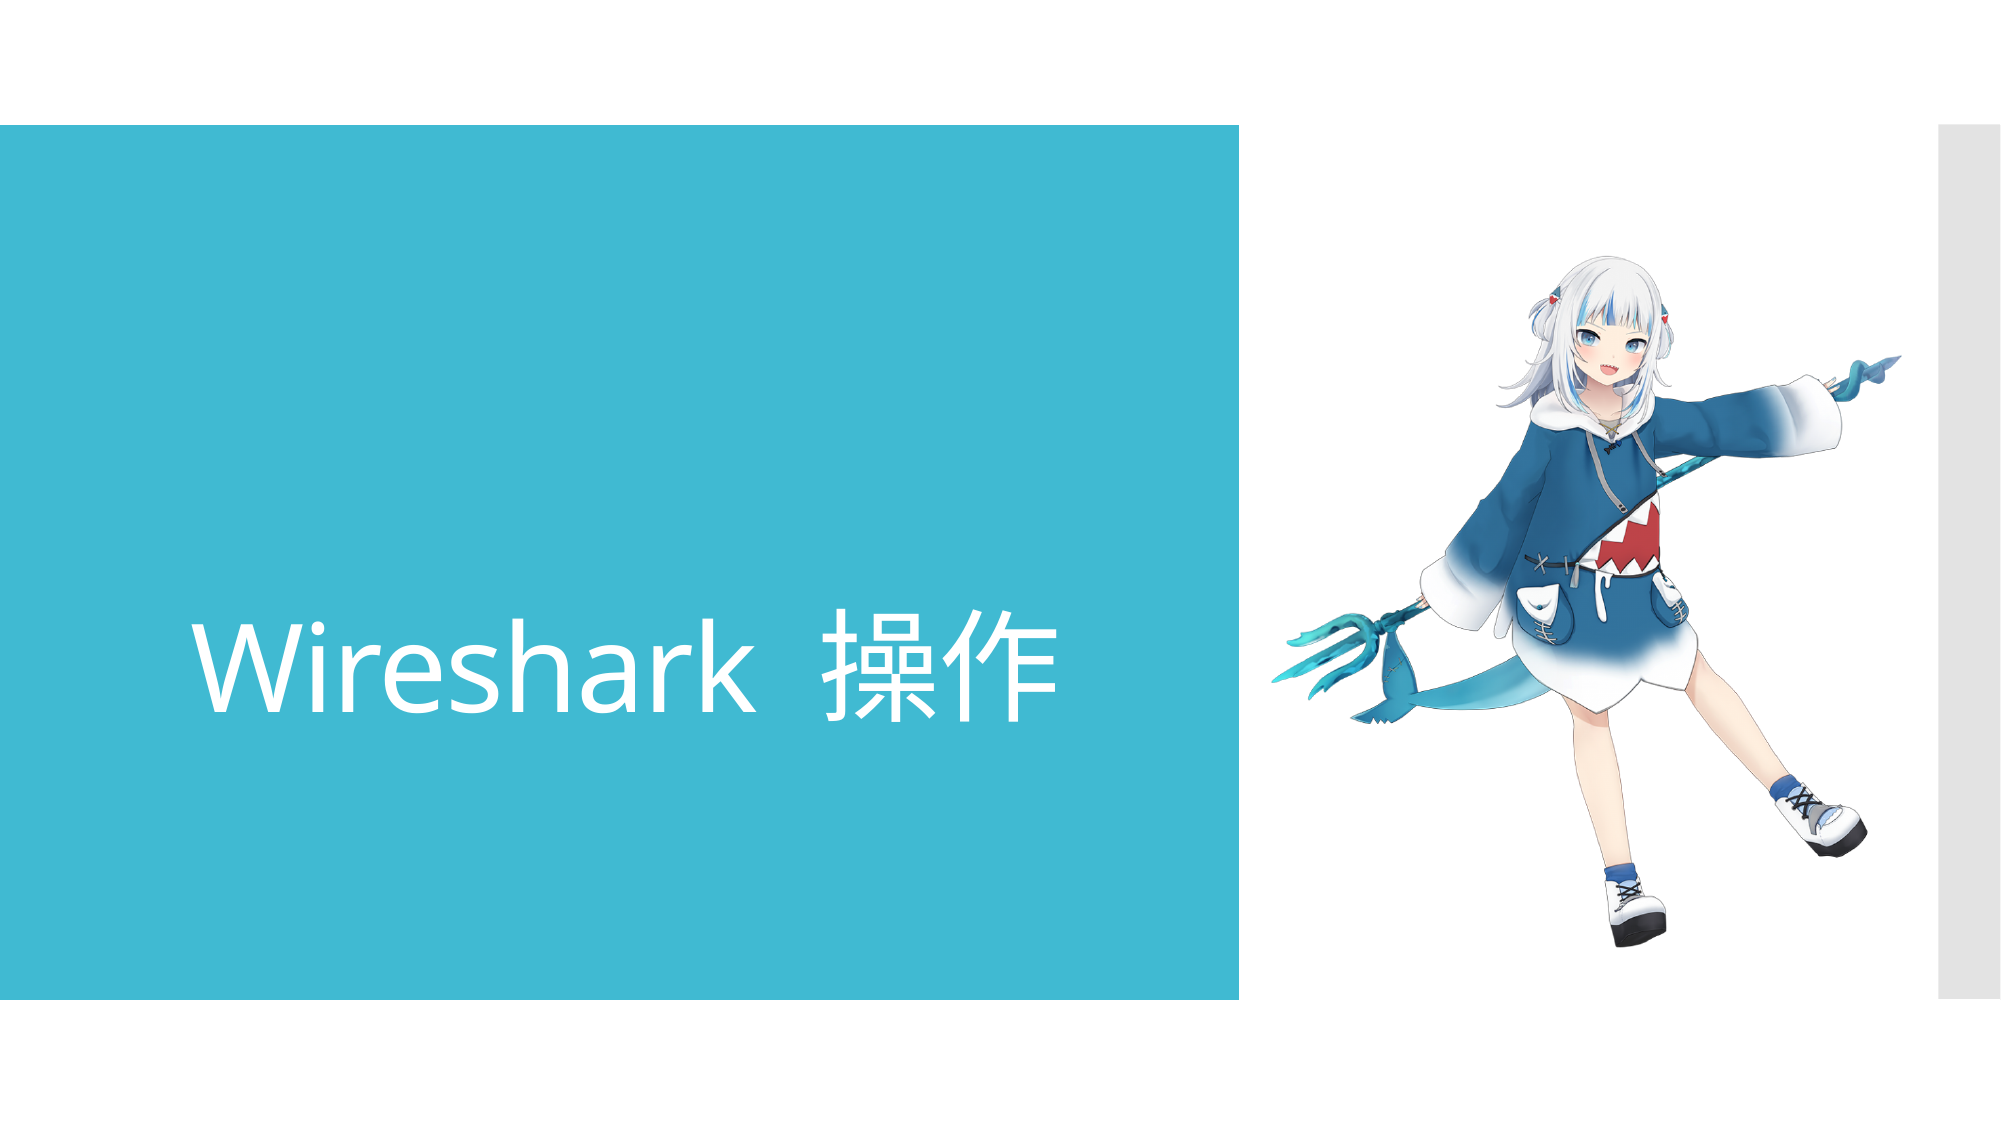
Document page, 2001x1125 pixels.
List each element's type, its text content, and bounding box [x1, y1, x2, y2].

picture [1263, 74, 1914, 1049]
title Wireshark 操作 [175, 213, 1171, 747]
text_box [0, 124, 1240, 1001]
text_box [0, 0, 2000, 1125]
text_box [1937, 124, 2000, 1000]
